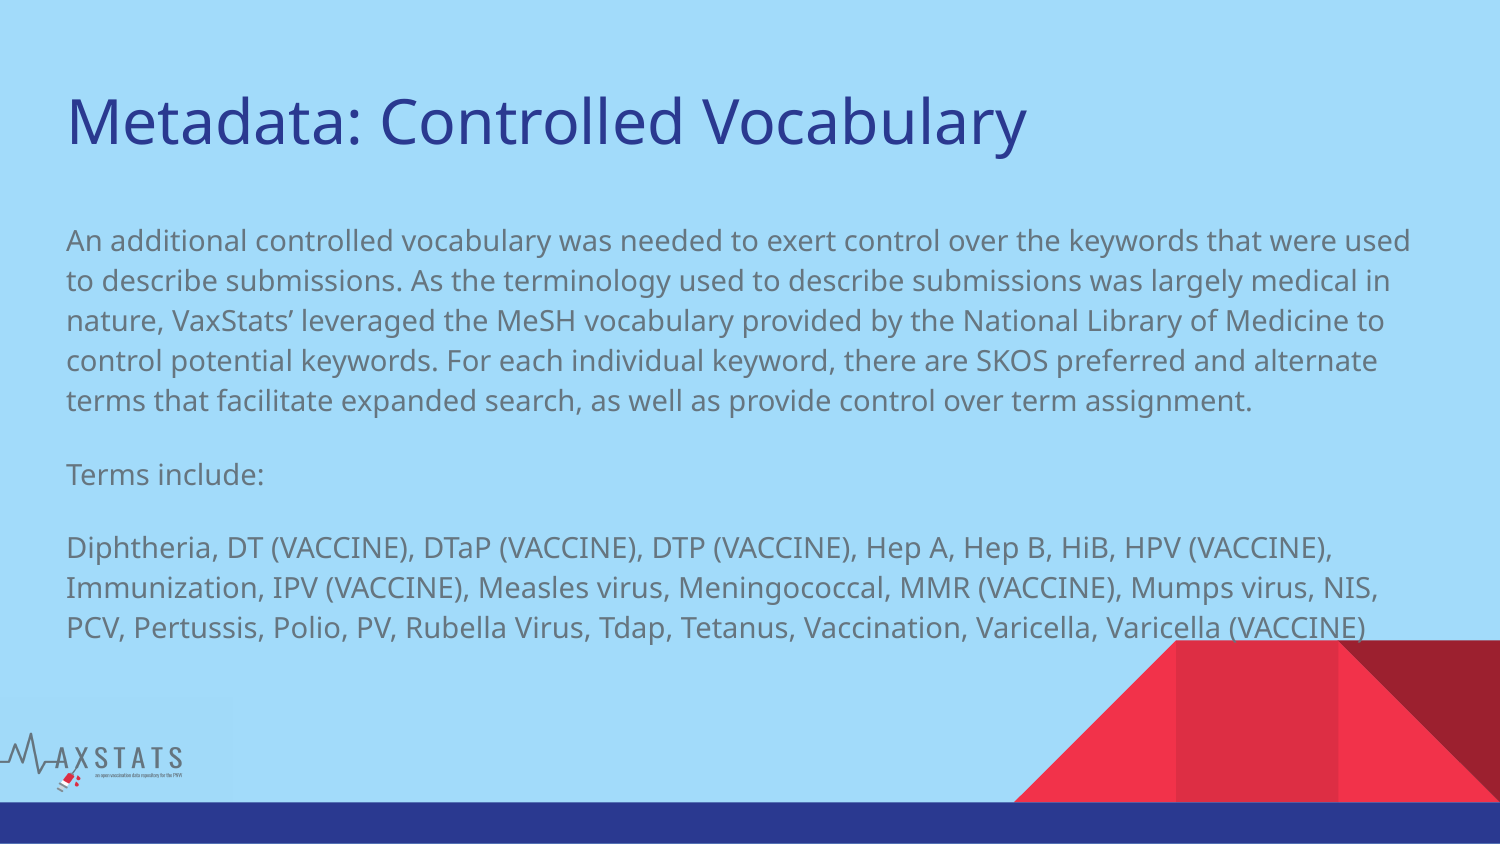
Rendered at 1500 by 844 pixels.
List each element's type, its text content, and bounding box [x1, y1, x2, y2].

title Metadata: Controlled Vocabulary [51, 67, 1449, 167]
list An additional controlled vocabulary was needed to exert control over the keywords that were used to describe submissions. As the terminology used to describe submissions was largely medical in nature, VaxStats’ leveraged the MeSH vocabulary provided by the National Library of Medicine to control potential keywords. For each individual keyword, there are SKOS preferred and alternate terms that facilitate expanded search, as well as provide control over term assignment. Terms include: Diphtheria, DT (VACCINE), DTaP (VACCINE), DTP (VACCINE), Hep A, Hep B, HiB, HPV (VACCINE), Immunization, IPV (VACCINE), Measles virus, Meningococcal, MMR (VACCINE), Mumps virus, NIS, PCV, Pertussis, Polio, PV, Rubella Virus, Tdap, Tetanus, Vaccination, Varicella, Varicella (VACCINE) [51, 201, 1449, 750]
picture [0, 697, 233, 802]
